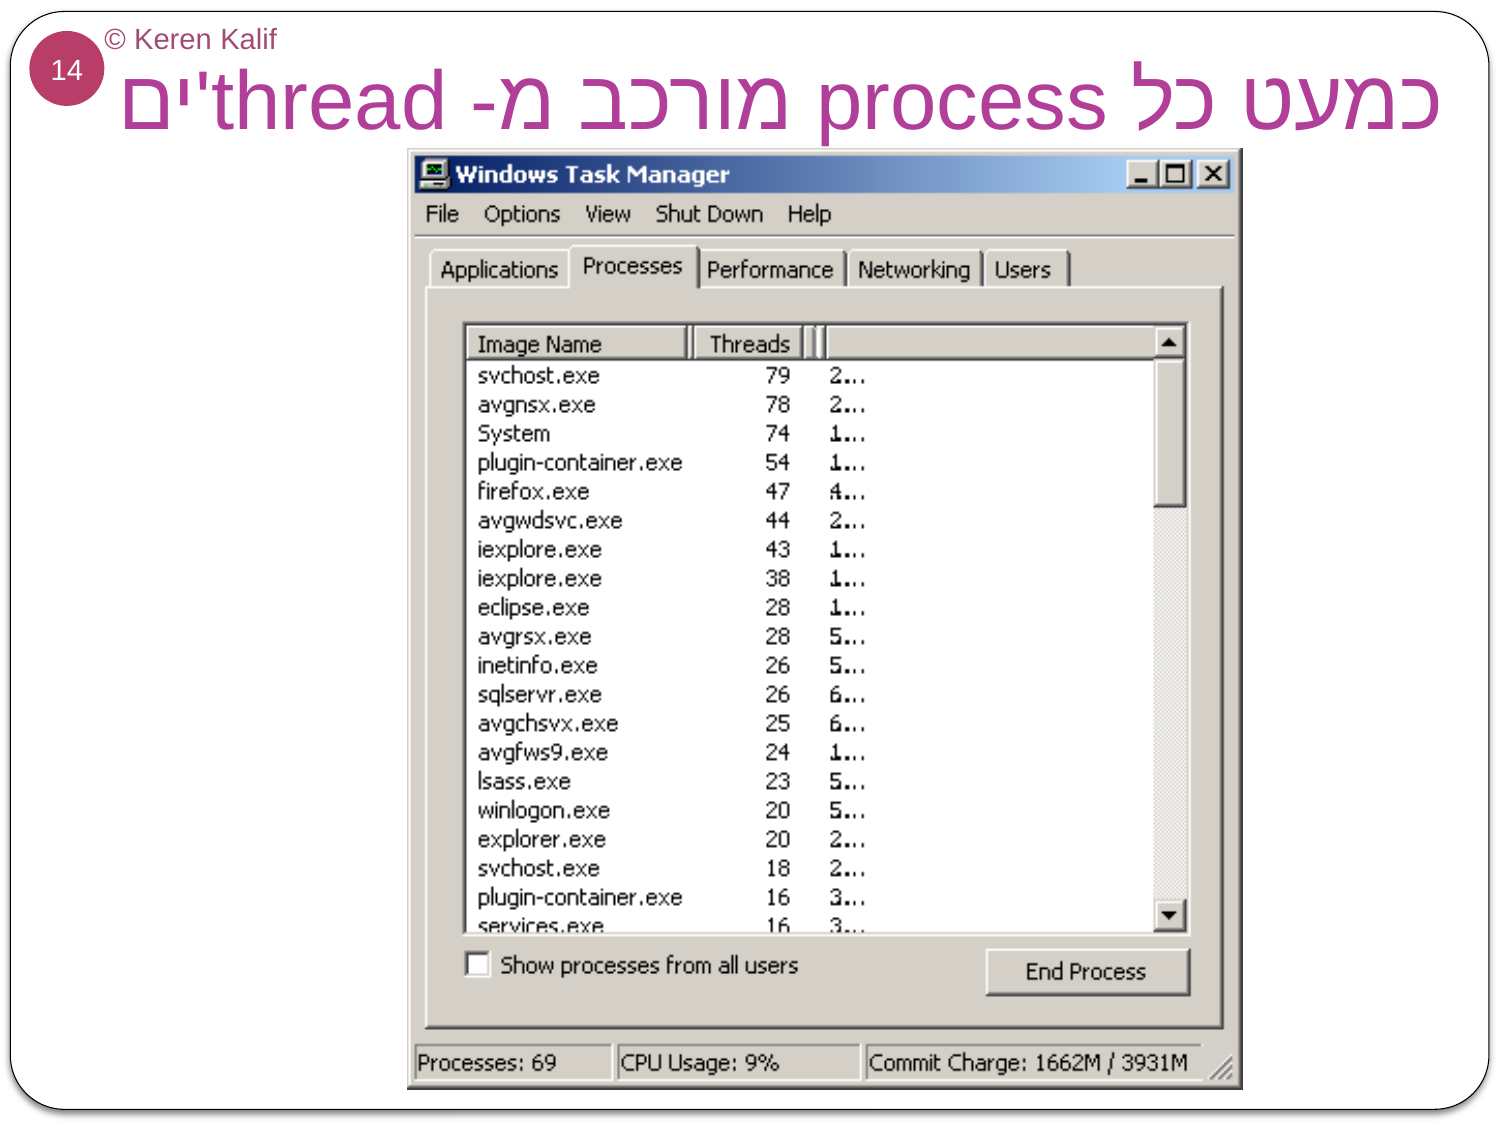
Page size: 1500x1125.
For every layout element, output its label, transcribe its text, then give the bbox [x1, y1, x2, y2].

title כמעט כל process מורכב מ- thread'ים [29, 44, 1460, 162]
picture [407, 148, 1243, 1090]
